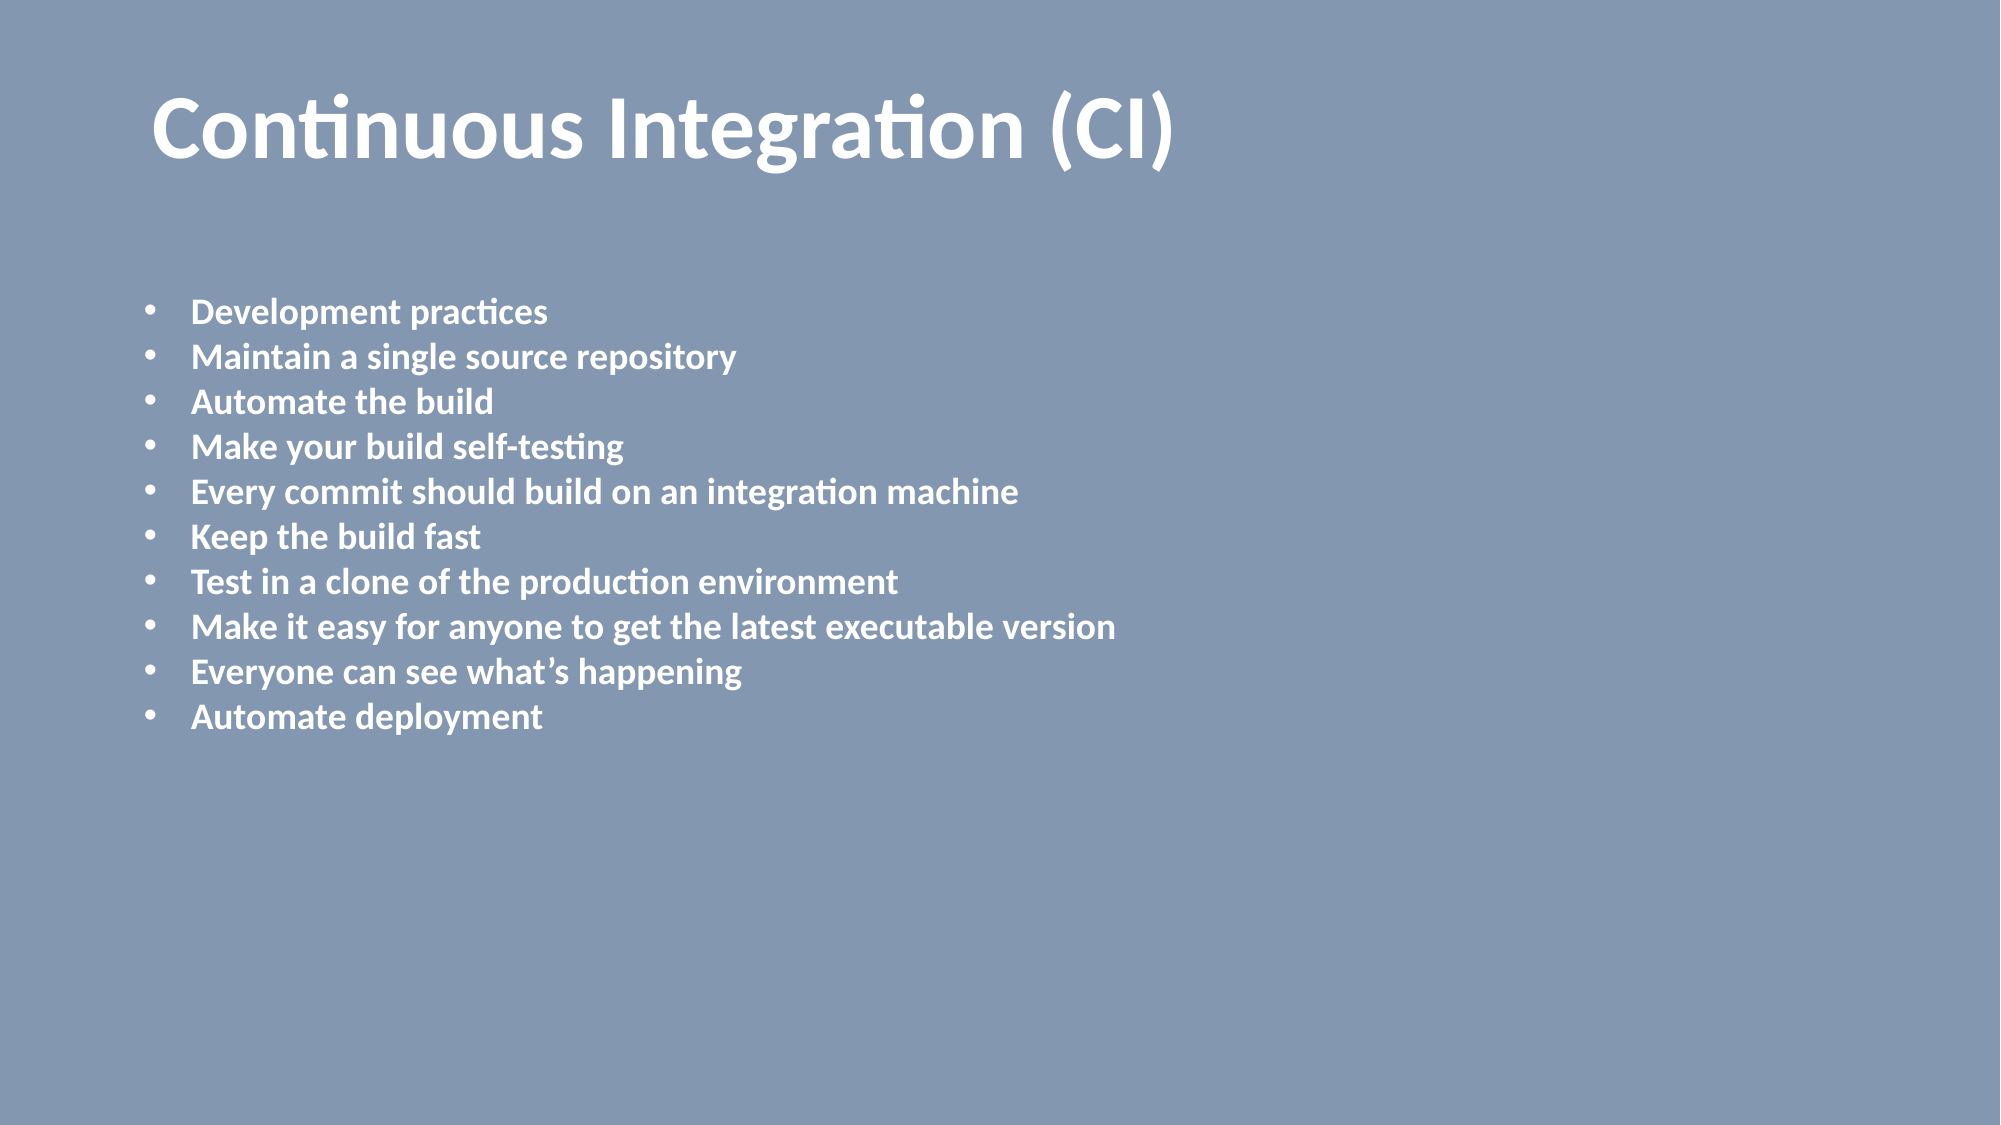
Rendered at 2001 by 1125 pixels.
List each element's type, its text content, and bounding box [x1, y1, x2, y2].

text_box Development practices Maintain a single source repository Automate the build Make your build self-testing Every commit should build on an integration machine Keep the build fast Test in a clone of the production environment Make it easy for anyone to get the latest executable version Everyone can see what’s happening Automate deployment [129, 279, 1871, 745]
title Continuous Integration (CI) [137, 59, 1863, 199]
